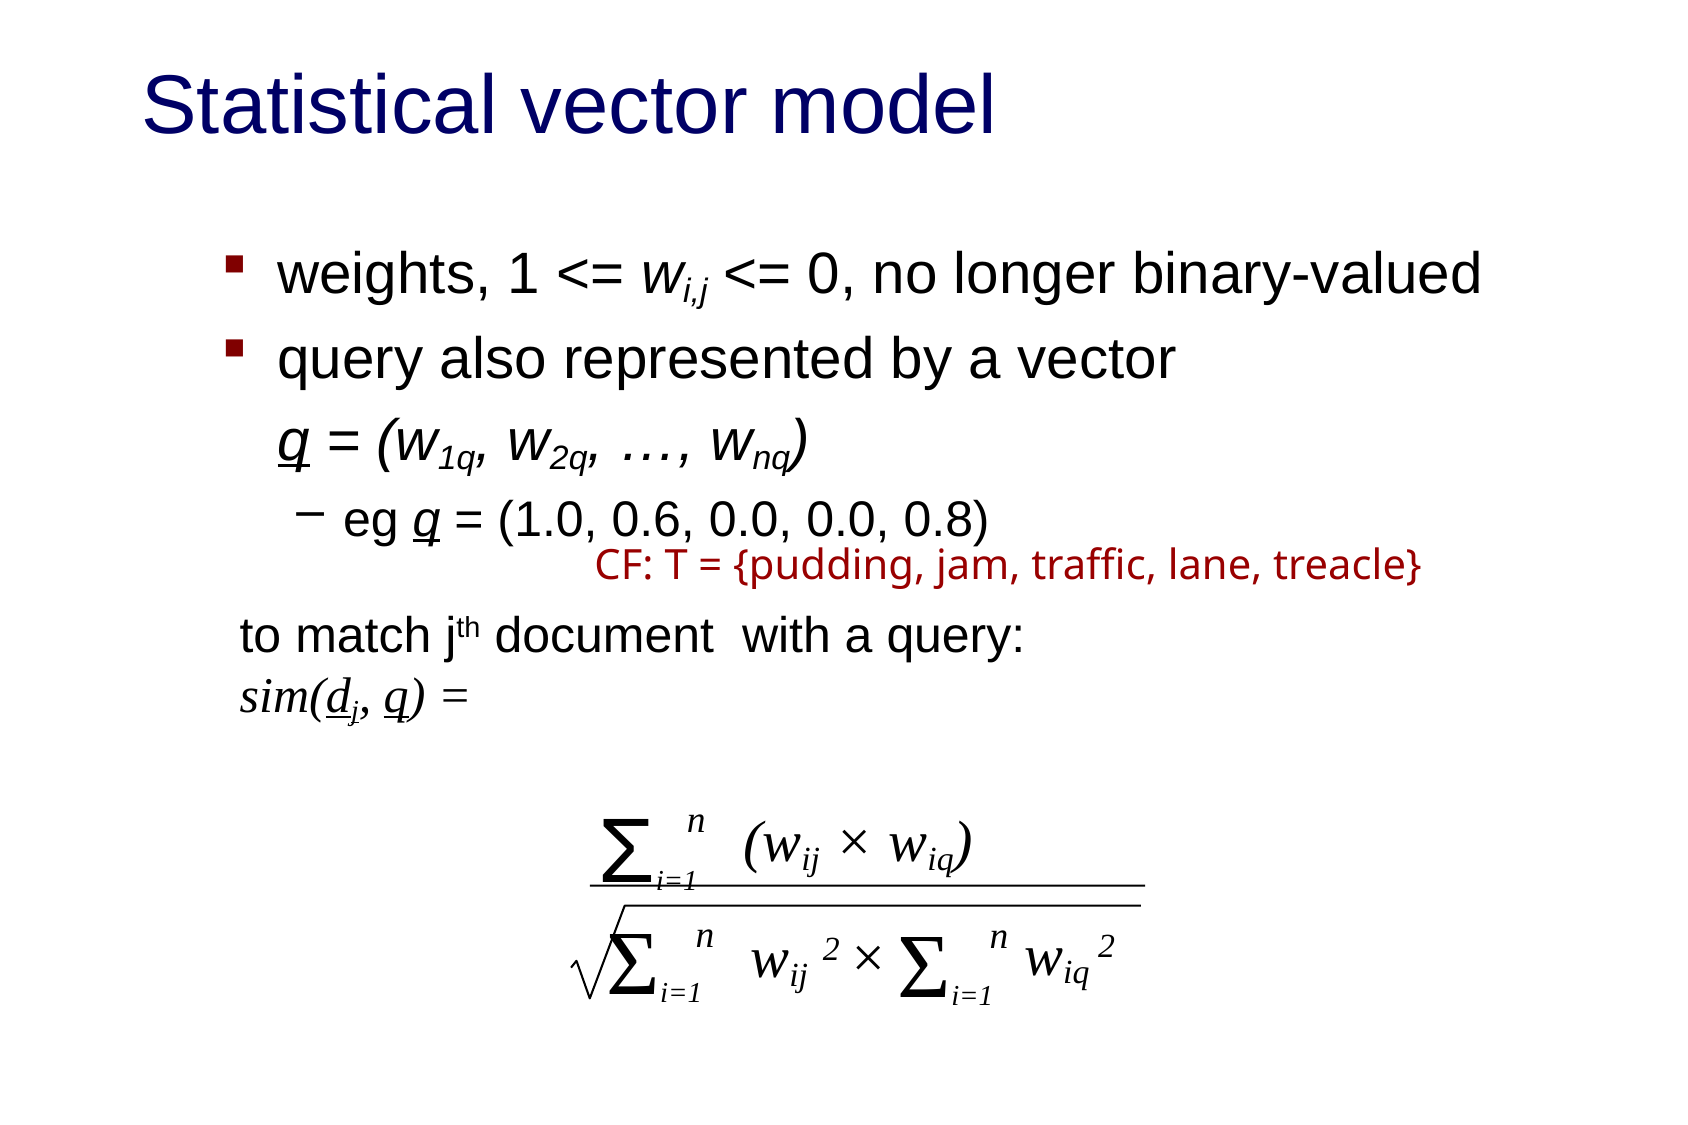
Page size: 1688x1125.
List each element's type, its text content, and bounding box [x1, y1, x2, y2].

title Statistical vector model [126, 50, 1561, 150]
text_box CF: T = {pudding, jam, traffic, lane, treacle} [579, 530, 1493, 594]
text_box to match jth document with a query: sim(dj, q) = [224, 594, 1500, 1001]
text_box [570, 783, 1314, 1024]
list weights, 1 <= wi,j <= 0, no longer binary-valued query also represented by a vector q = (w1q, w2q, …, wnq) eg q = (1.0, 0.6, 0.0, 0.0, 0.8) [206, 227, 1545, 608]
